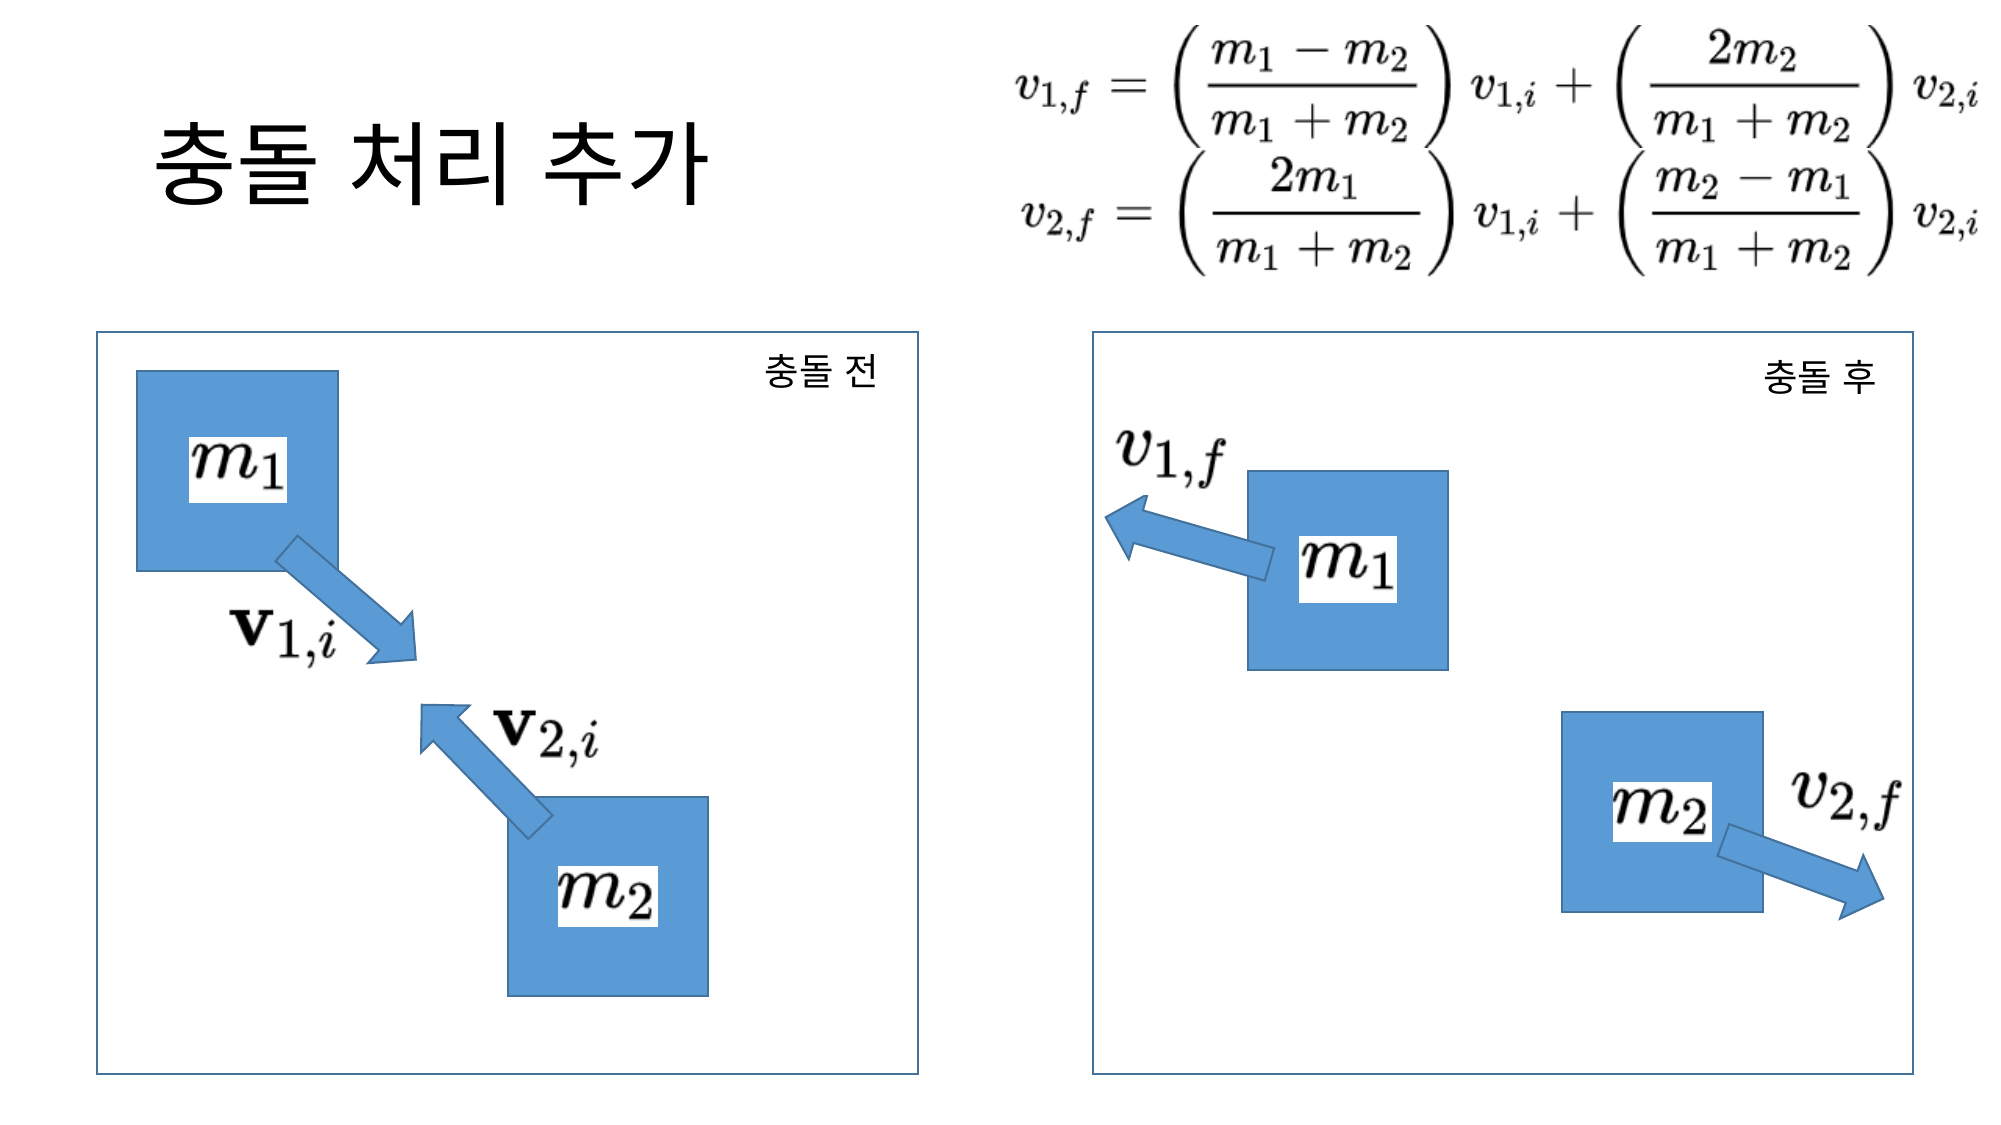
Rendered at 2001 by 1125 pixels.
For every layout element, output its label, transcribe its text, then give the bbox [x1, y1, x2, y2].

picture [1110, 425, 1234, 495]
picture [1009, 25, 1987, 148]
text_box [1562, 712, 1763, 912]
text_box [96, 331, 919, 1075]
text_box 충돌 후 [1748, 346, 1977, 406]
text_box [1247, 470, 1449, 671]
text_box 충돌 전 [749, 340, 978, 401]
title 충돌 처리 추가 [137, 59, 1863, 278]
picture [1019, 149, 1987, 278]
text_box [507, 796, 709, 997]
picture [1786, 771, 1905, 839]
picture [489, 703, 608, 772]
text_box [1092, 331, 1914, 1075]
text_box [137, 371, 338, 571]
picture [228, 604, 344, 671]
